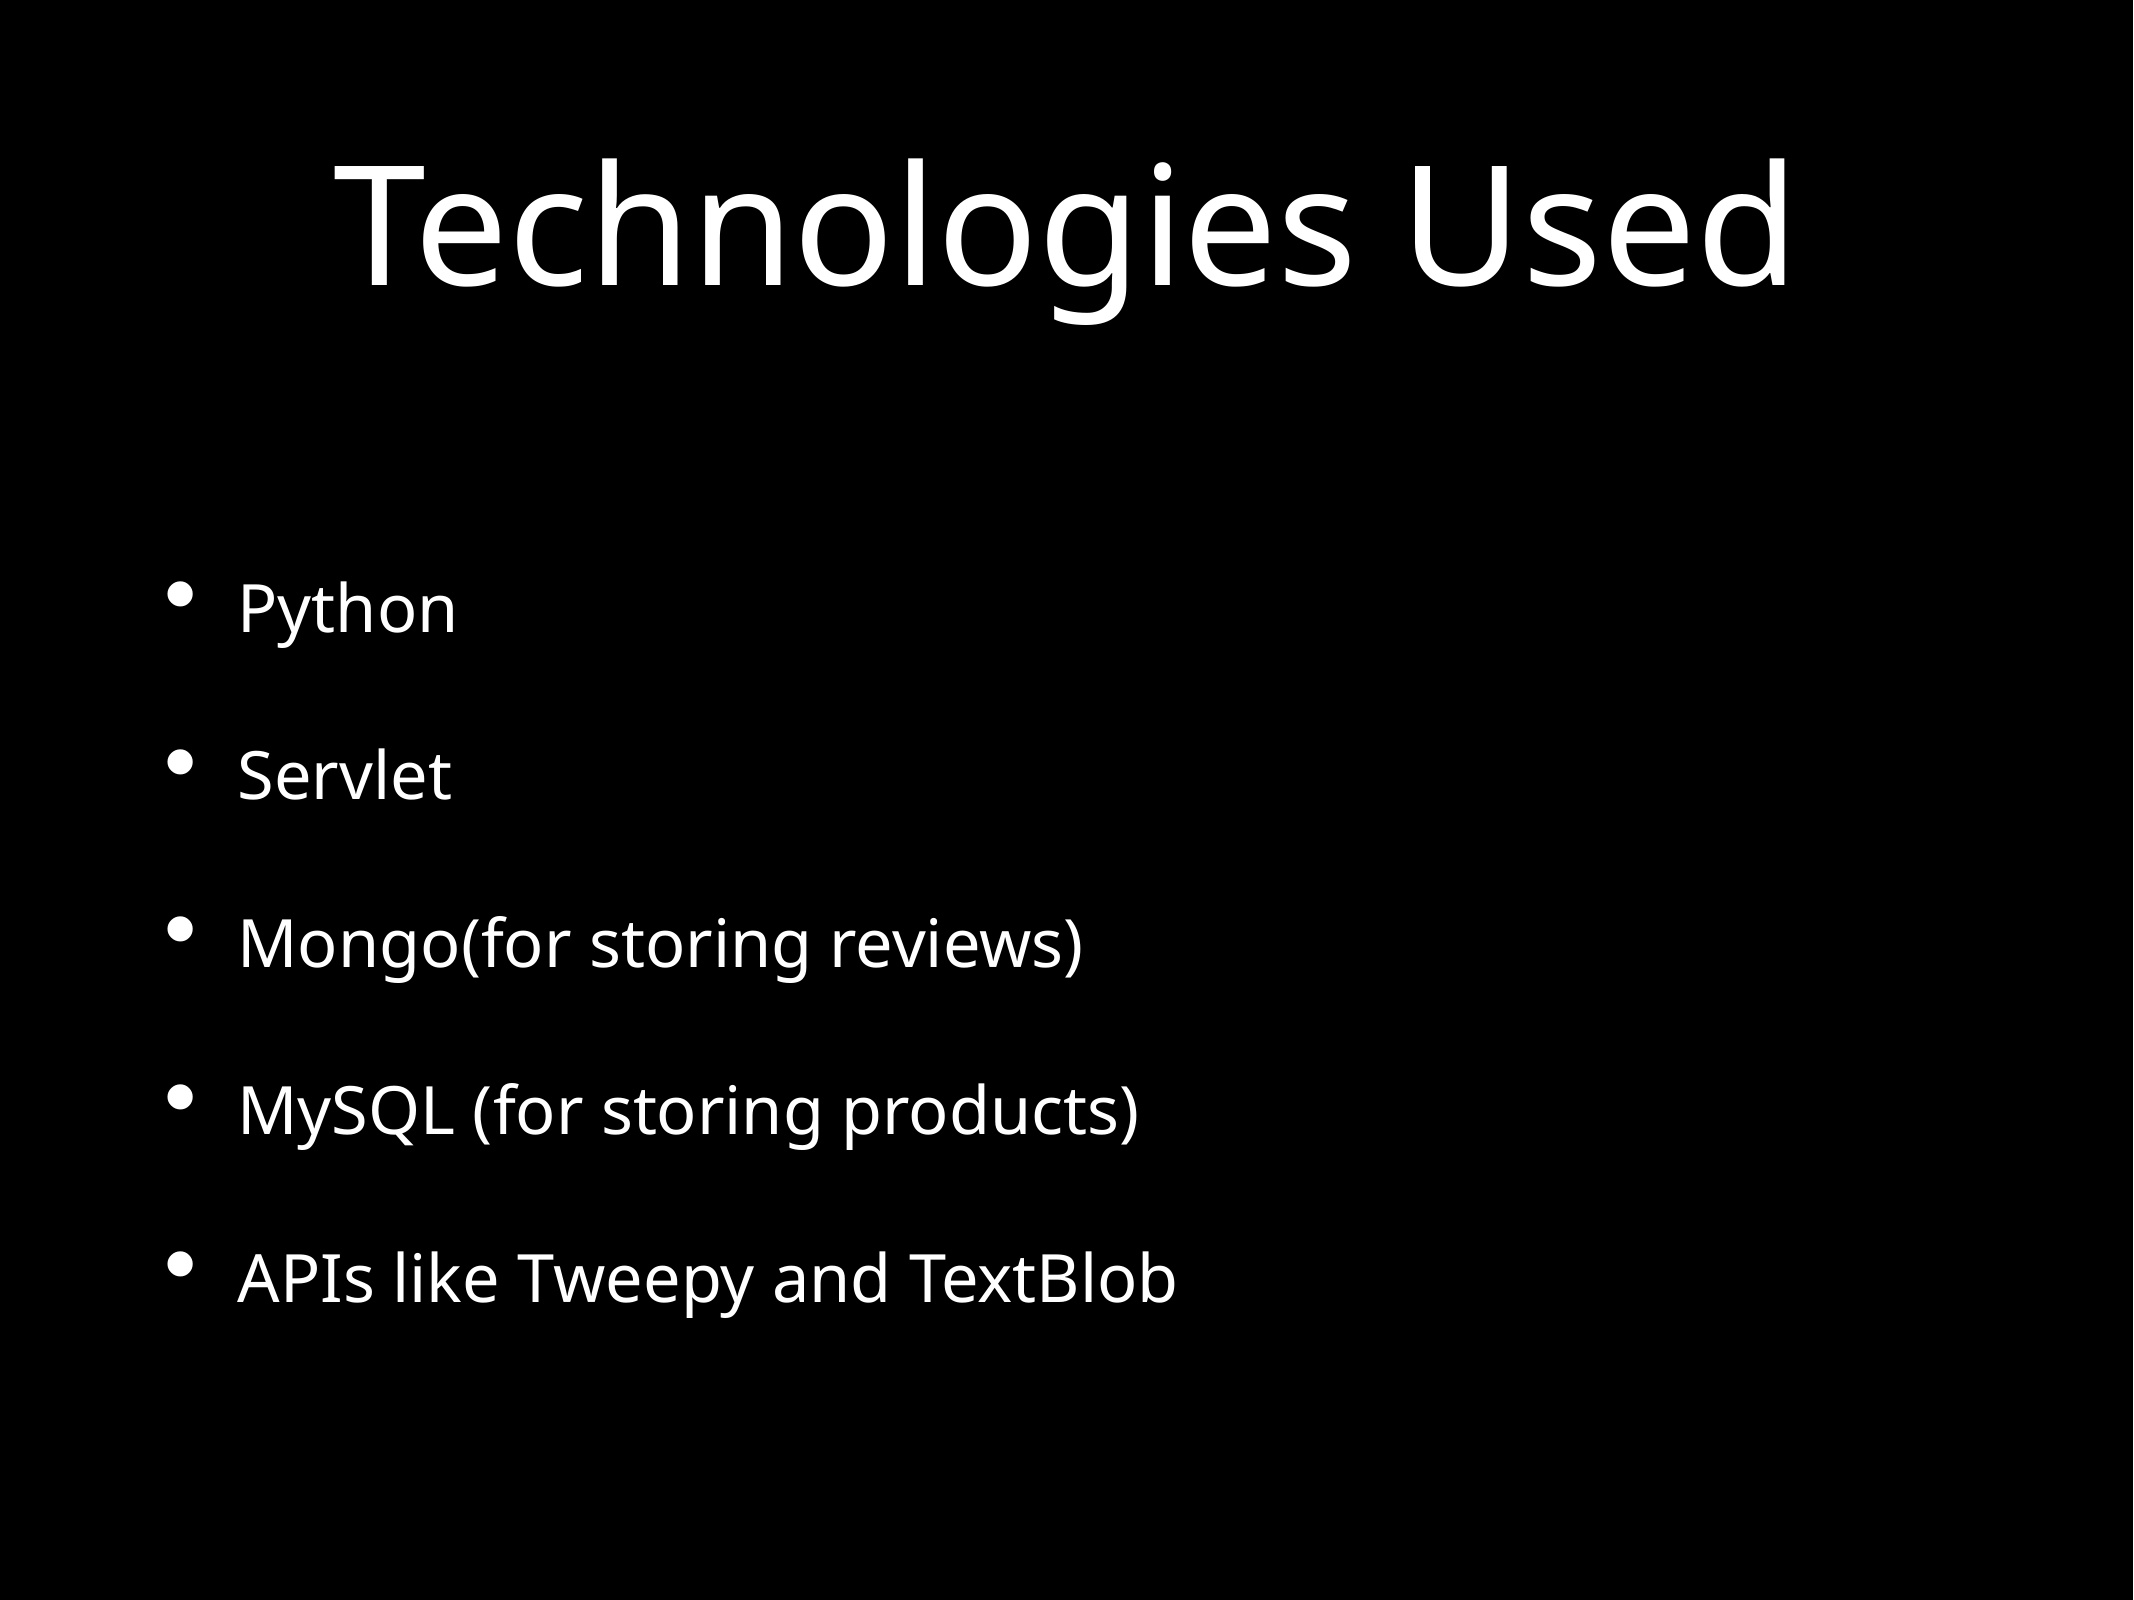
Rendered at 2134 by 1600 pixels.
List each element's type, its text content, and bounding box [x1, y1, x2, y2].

list Python Servlet Mongo(for storing reviews) MySQL (for storing products) APIs like Tweepy and TextBlob [155, 424, 1978, 1457]
title Technologies Used [155, 41, 1978, 397]
